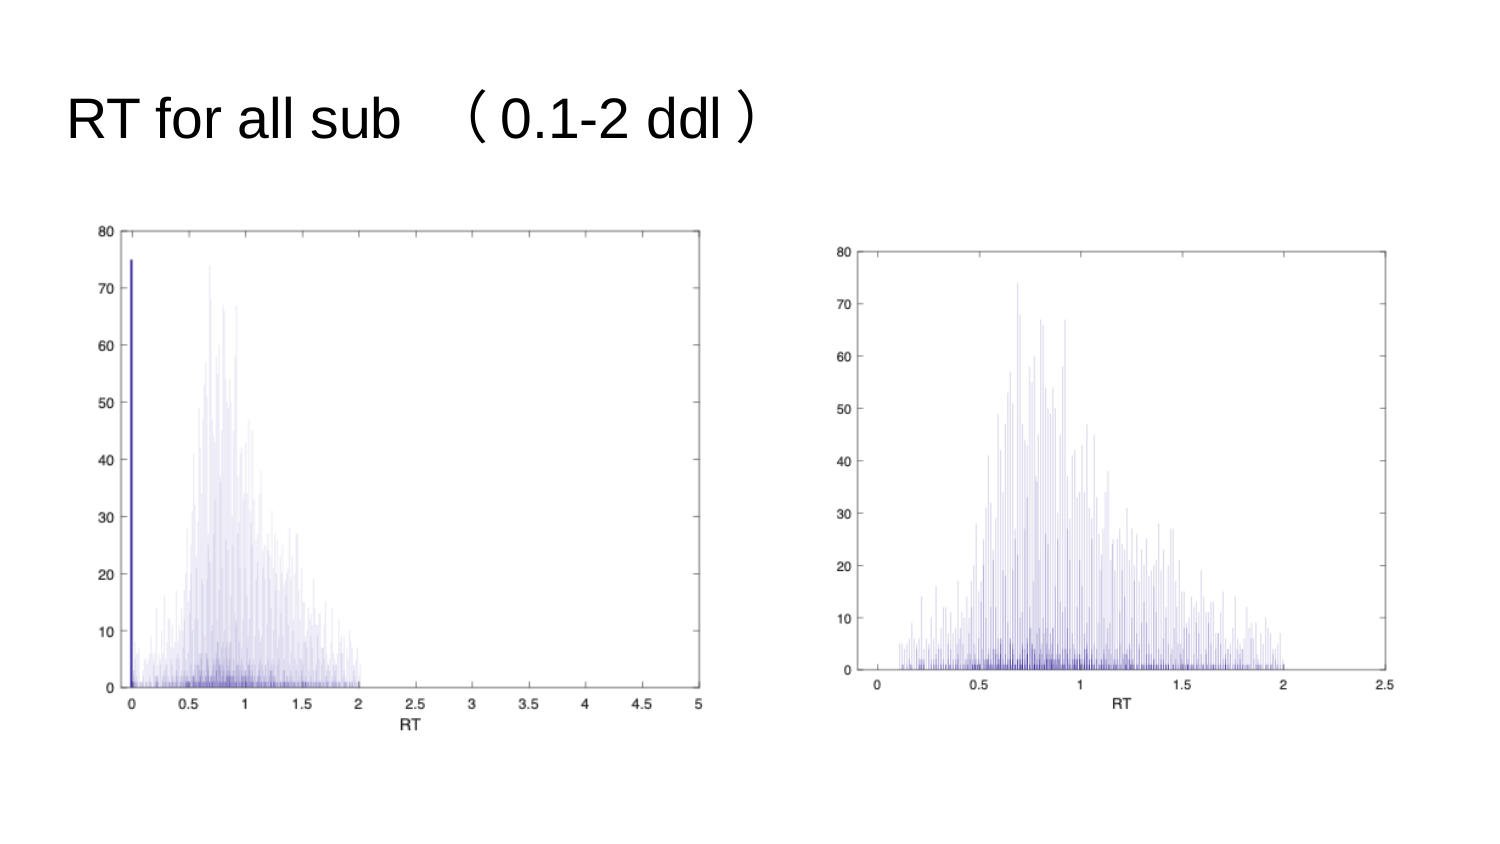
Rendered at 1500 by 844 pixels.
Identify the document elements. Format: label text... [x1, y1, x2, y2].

title RT for all sub （0.1-2 ddl） [51, 71, 1449, 166]
picture [24, 190, 1451, 750]
